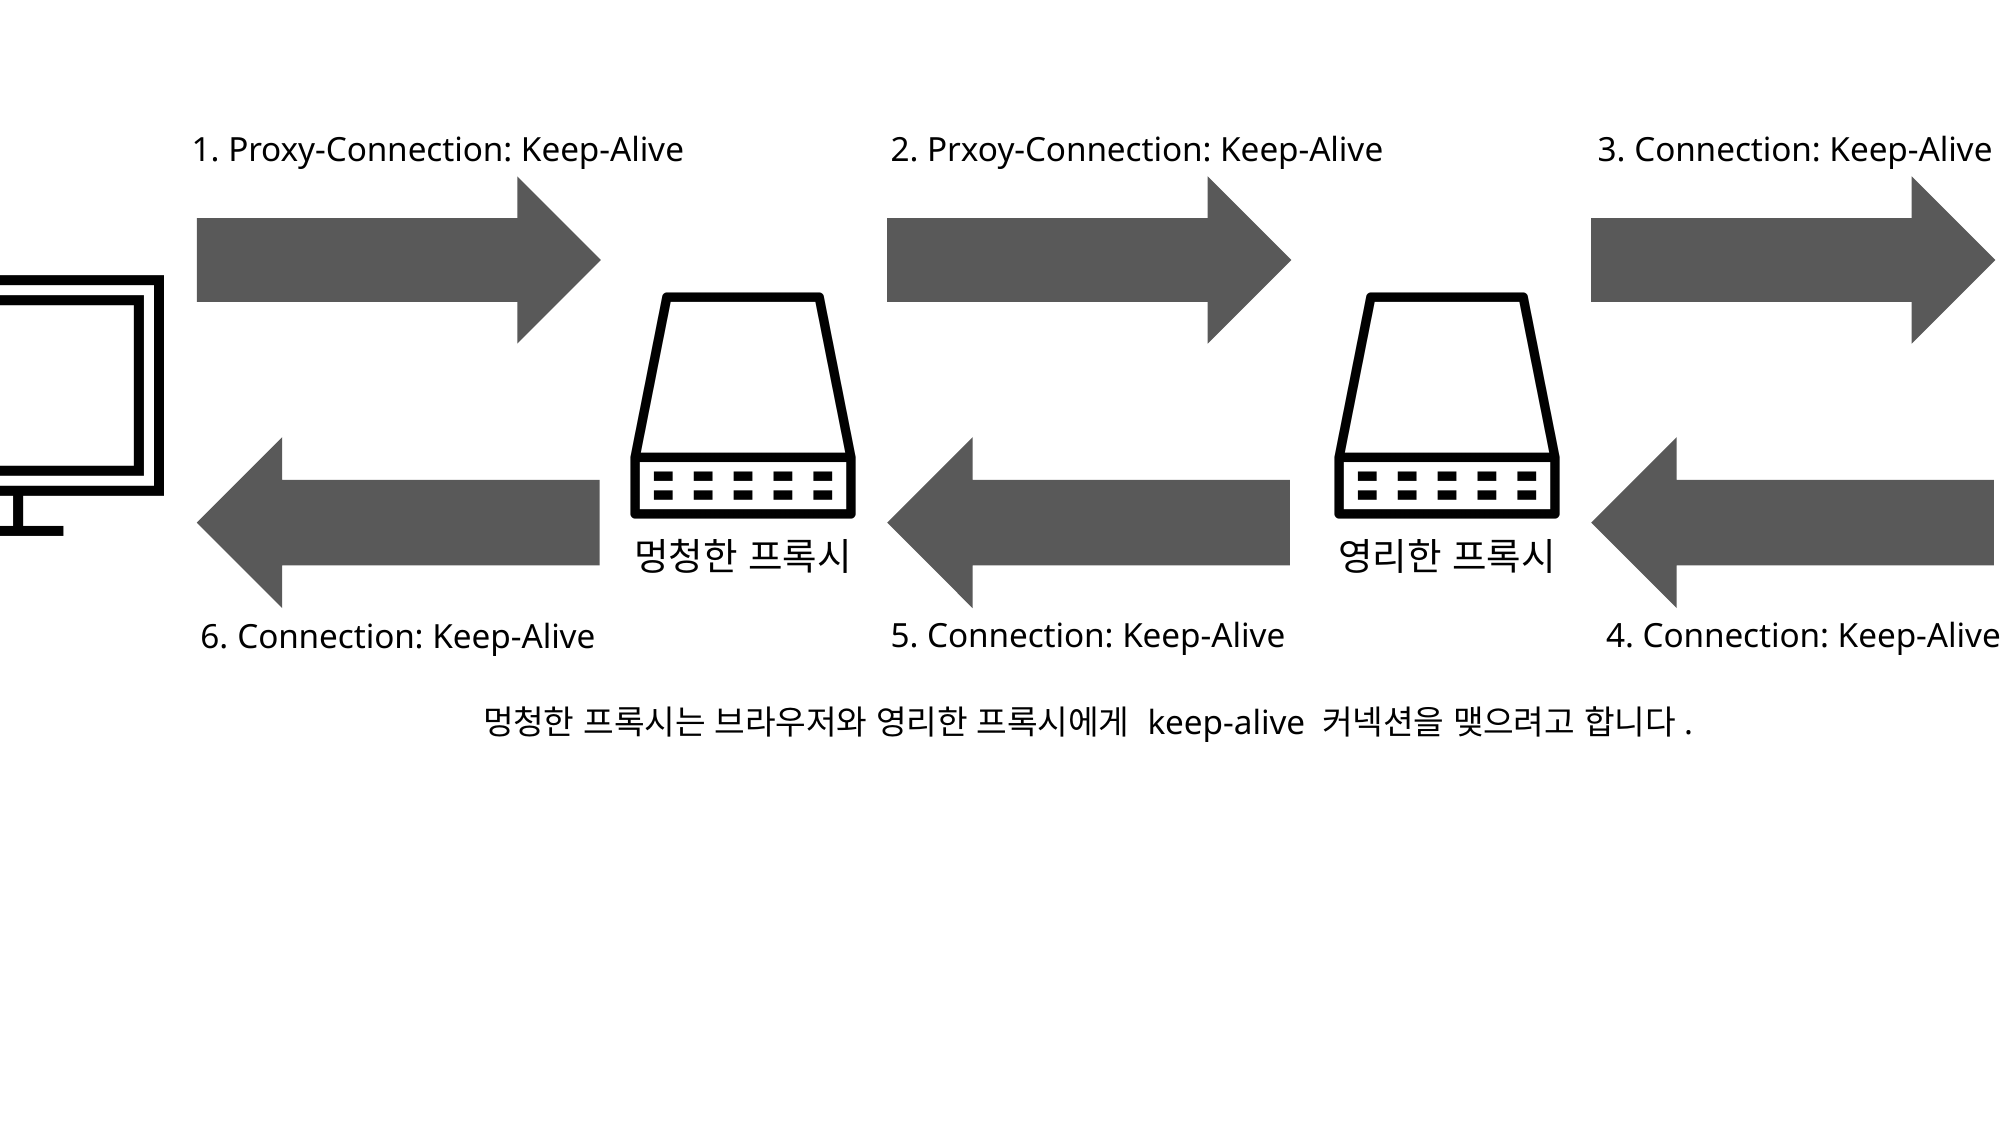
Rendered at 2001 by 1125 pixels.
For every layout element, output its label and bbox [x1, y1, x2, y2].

text_box [0, 120, 2000, 750]
